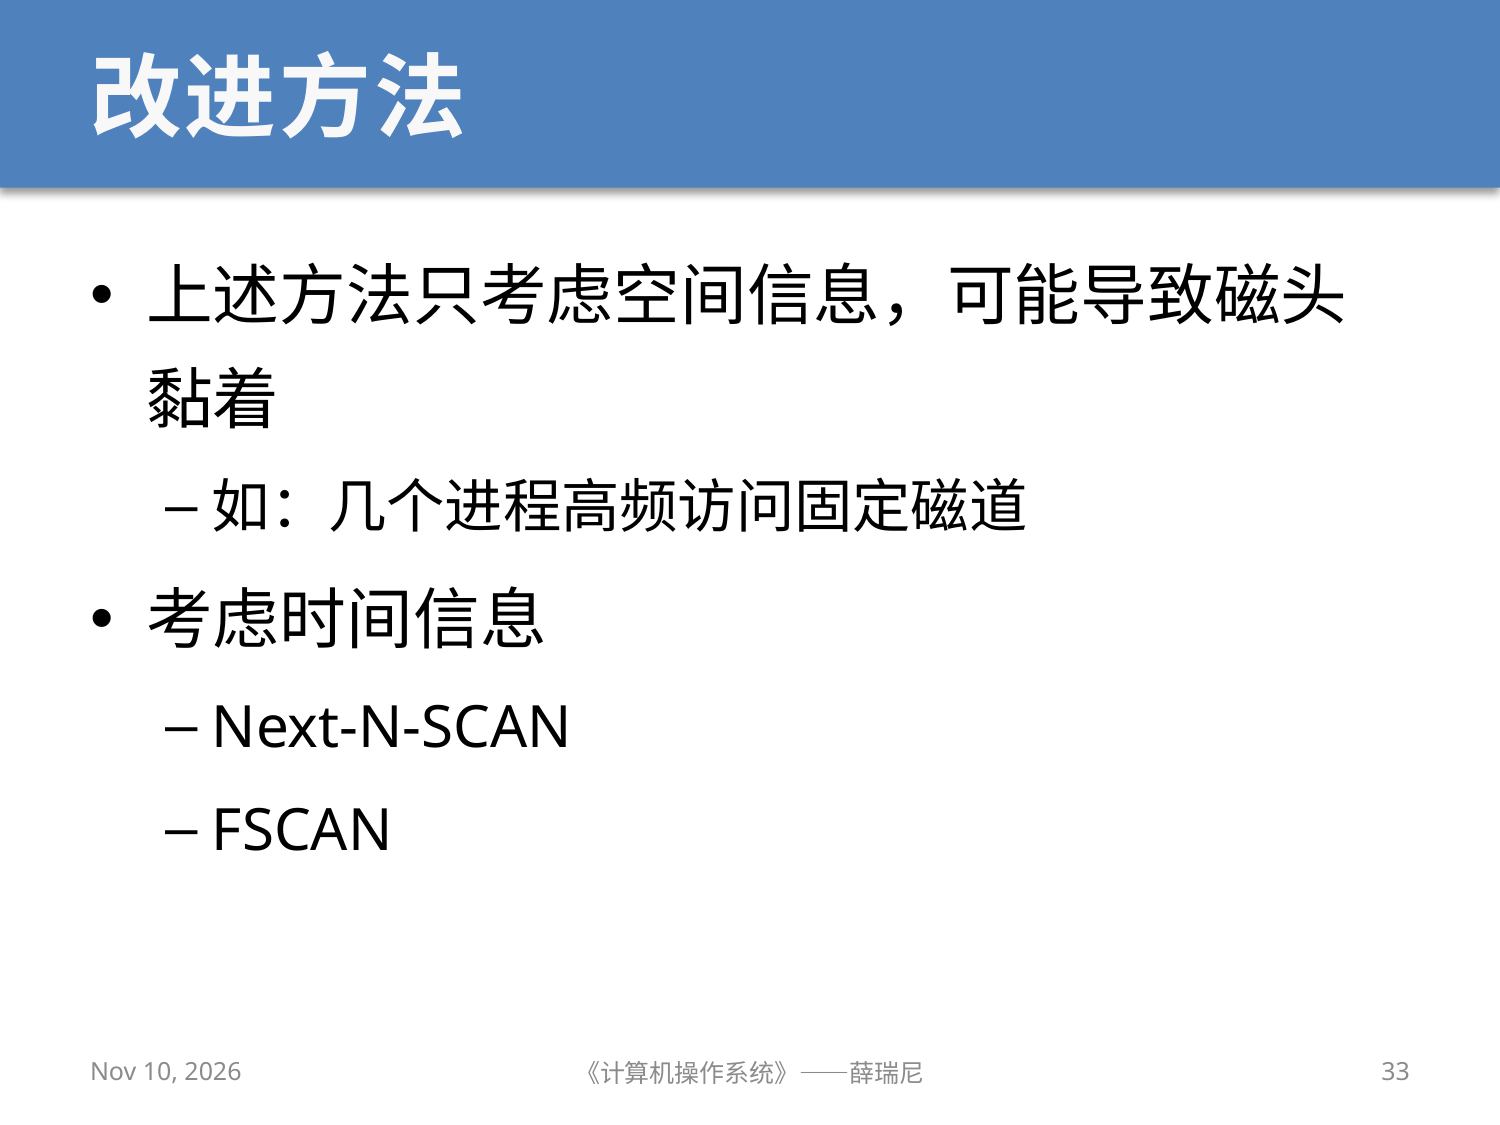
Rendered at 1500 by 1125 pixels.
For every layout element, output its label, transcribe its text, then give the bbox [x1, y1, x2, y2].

title 改进方法 [75, 0, 1425, 188]
footer 《计算机操作系统》——薛瑞尼 [512, 1042, 988, 1103]
list 上述方法只考虑空间信息，可能导致磁头黏着 如：几个进程高频访问固定磁道 考虑时间信息 Next-N-SCAN FSCAN [75, 221, 1425, 1021]
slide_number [75, 1042, 425, 1103]
slide_number 33 [1074, 1042, 1425, 1103]
